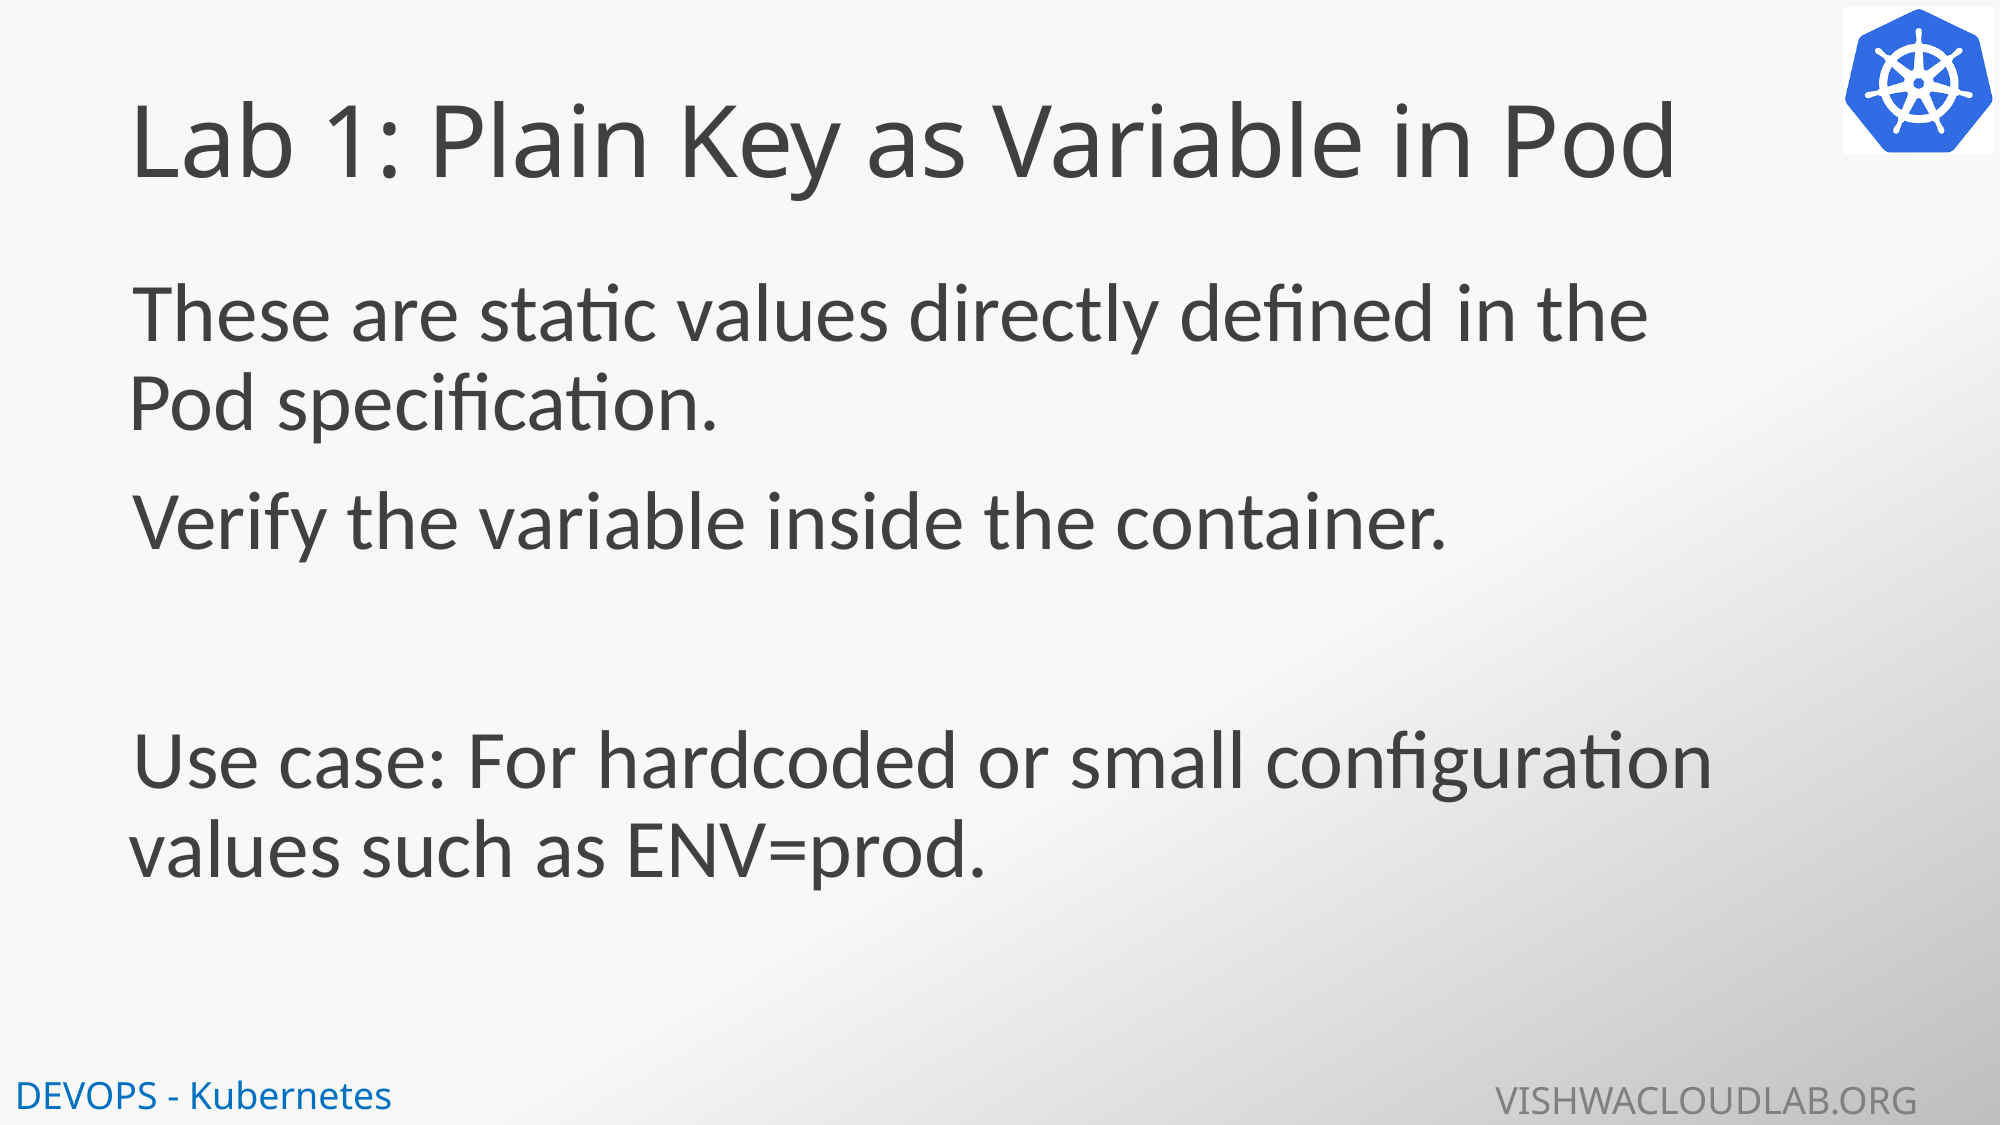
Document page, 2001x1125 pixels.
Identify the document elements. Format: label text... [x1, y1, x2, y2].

list These are static values directly defined in the Pod specification. Verify the variable inside the container. Use case: For hardcoded or small configuration values such as ENV=prod. [113, 261, 1764, 922]
title Lab 1: Plain Key as Variable in Pod [113, 47, 1764, 206]
picture [1843, 7, 1994, 154]
